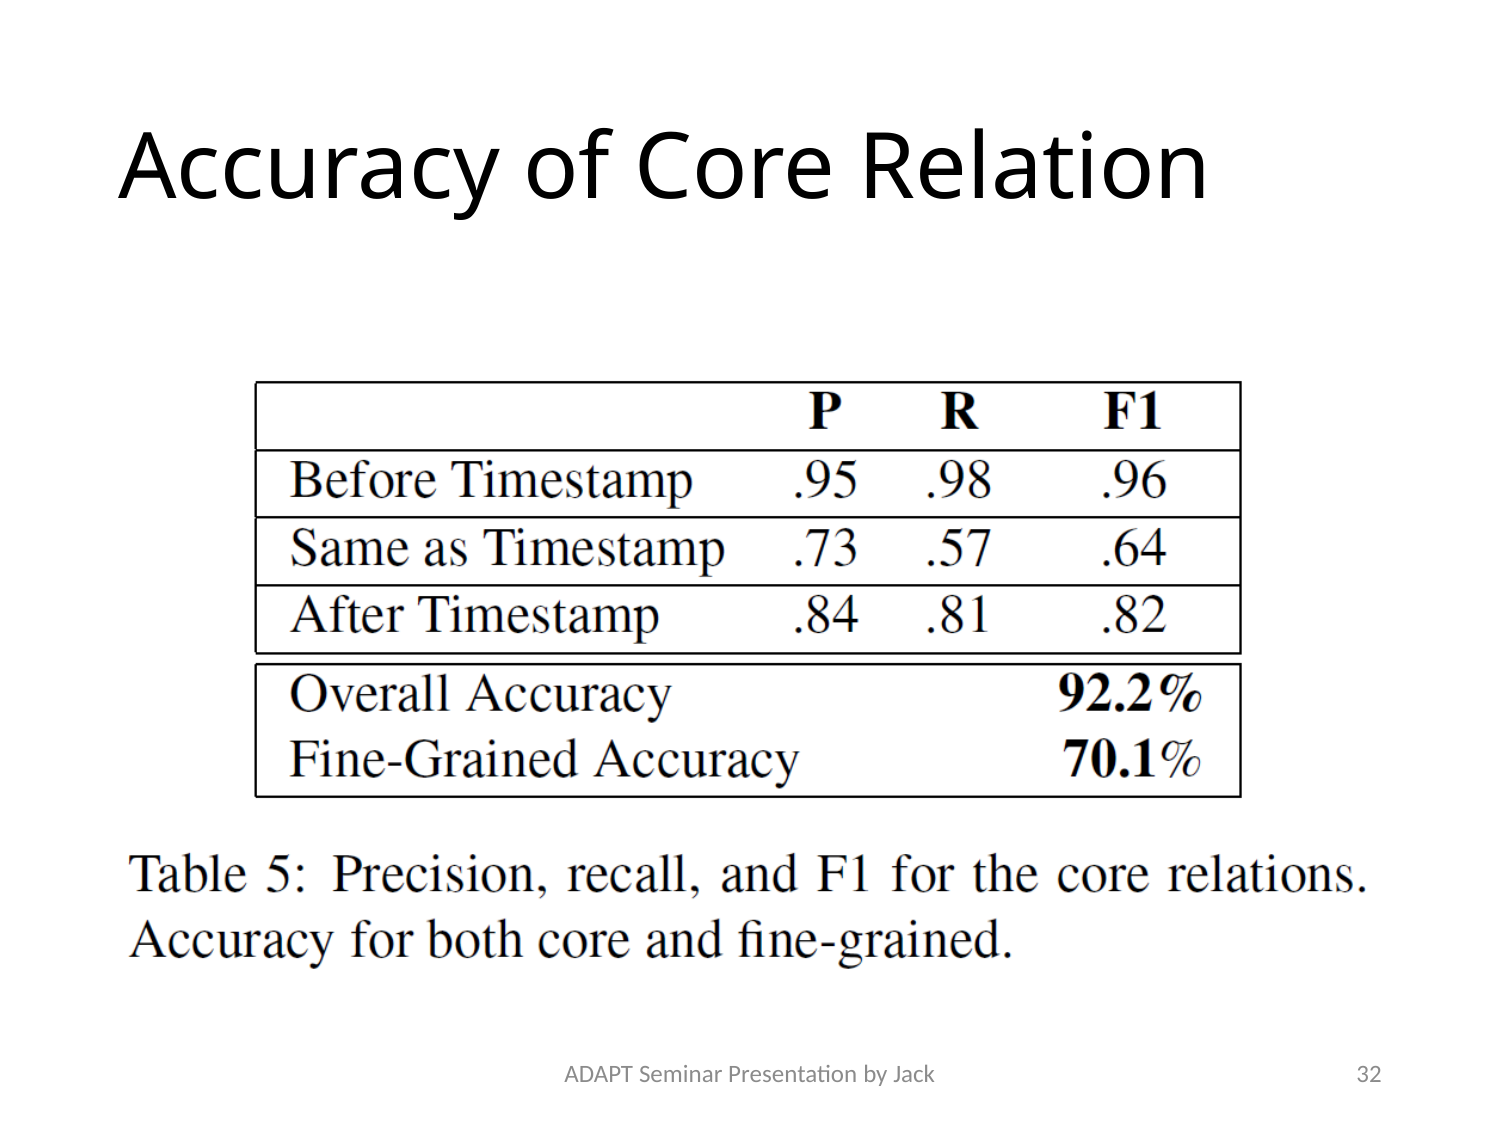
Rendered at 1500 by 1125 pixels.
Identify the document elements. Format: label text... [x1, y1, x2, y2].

title Accuracy of Core Relation [103, 59, 1397, 278]
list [103, 325, 1397, 988]
slide_number 32 [1059, 1042, 1397, 1103]
footer ADAPT Seminar Presentation by Jack [496, 1042, 1004, 1103]
